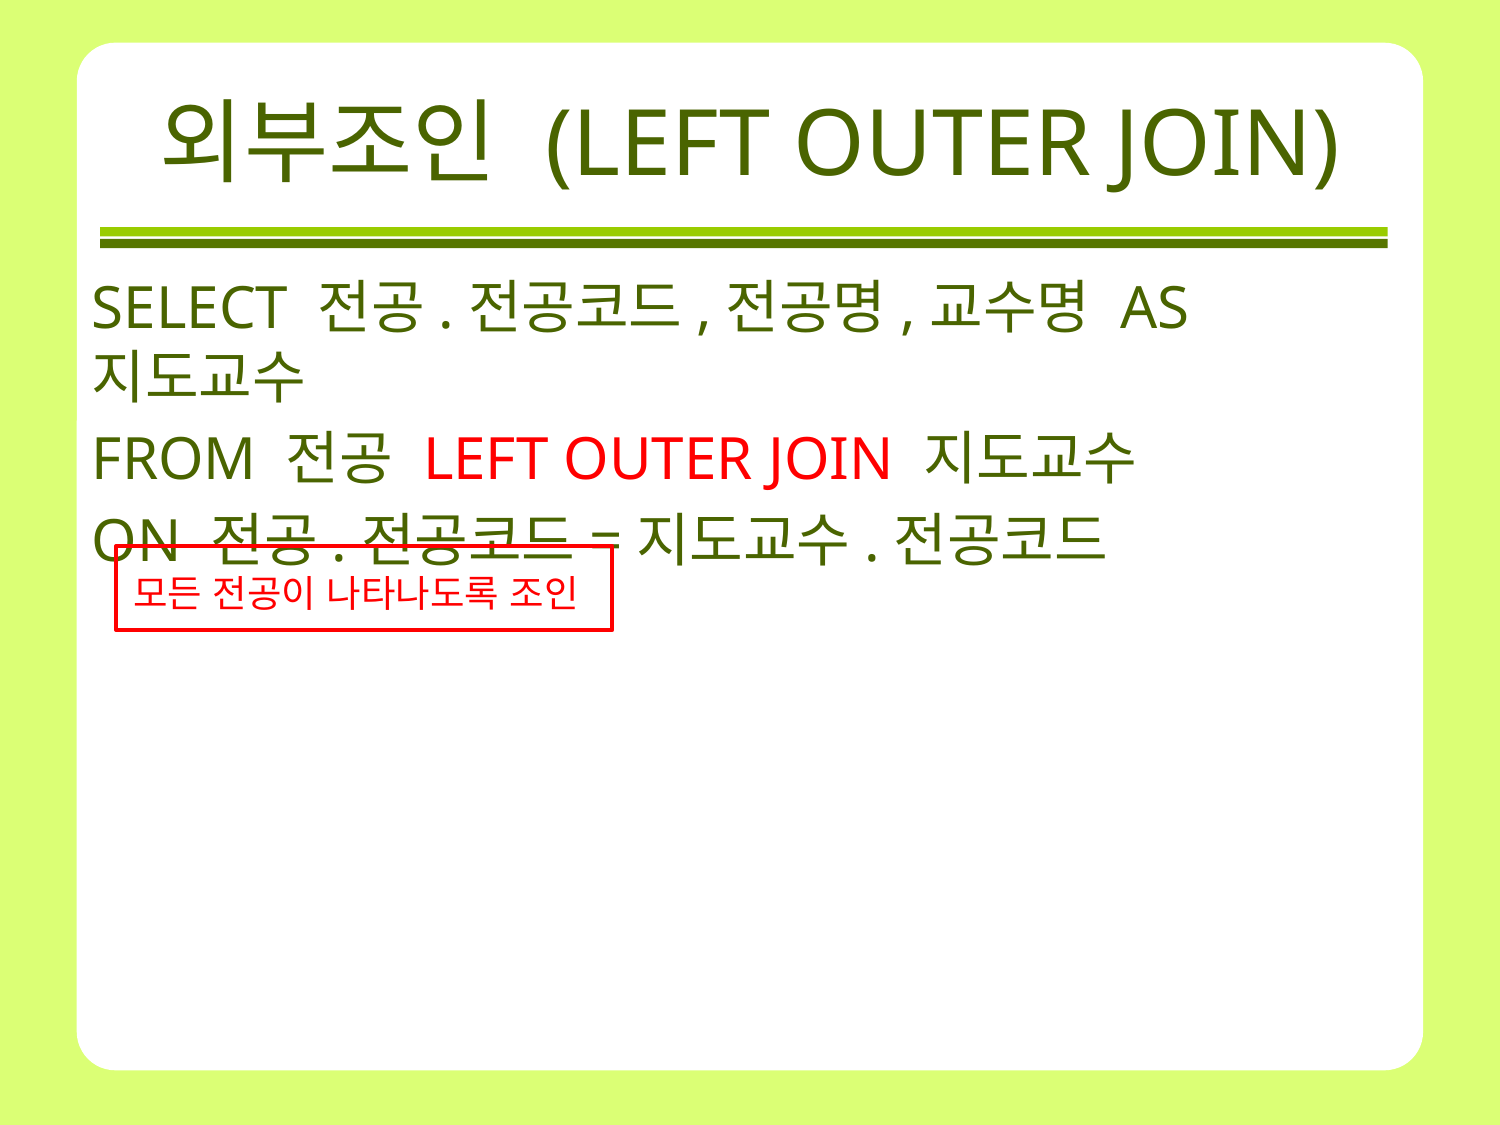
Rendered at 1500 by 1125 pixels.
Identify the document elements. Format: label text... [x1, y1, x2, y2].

list SELECT 전공.전공코드,전공명,교수명 AS 지도교수 FROM 전공 LEFT OUTER JOIN 지도교수 ON 전공.전공코드=지도교수.전공코드 [76, 262, 1427, 1005]
text_box [114, 544, 614, 632]
title 외부조인 (LEFT OUTER JOIN) [75, 45, 1425, 233]
